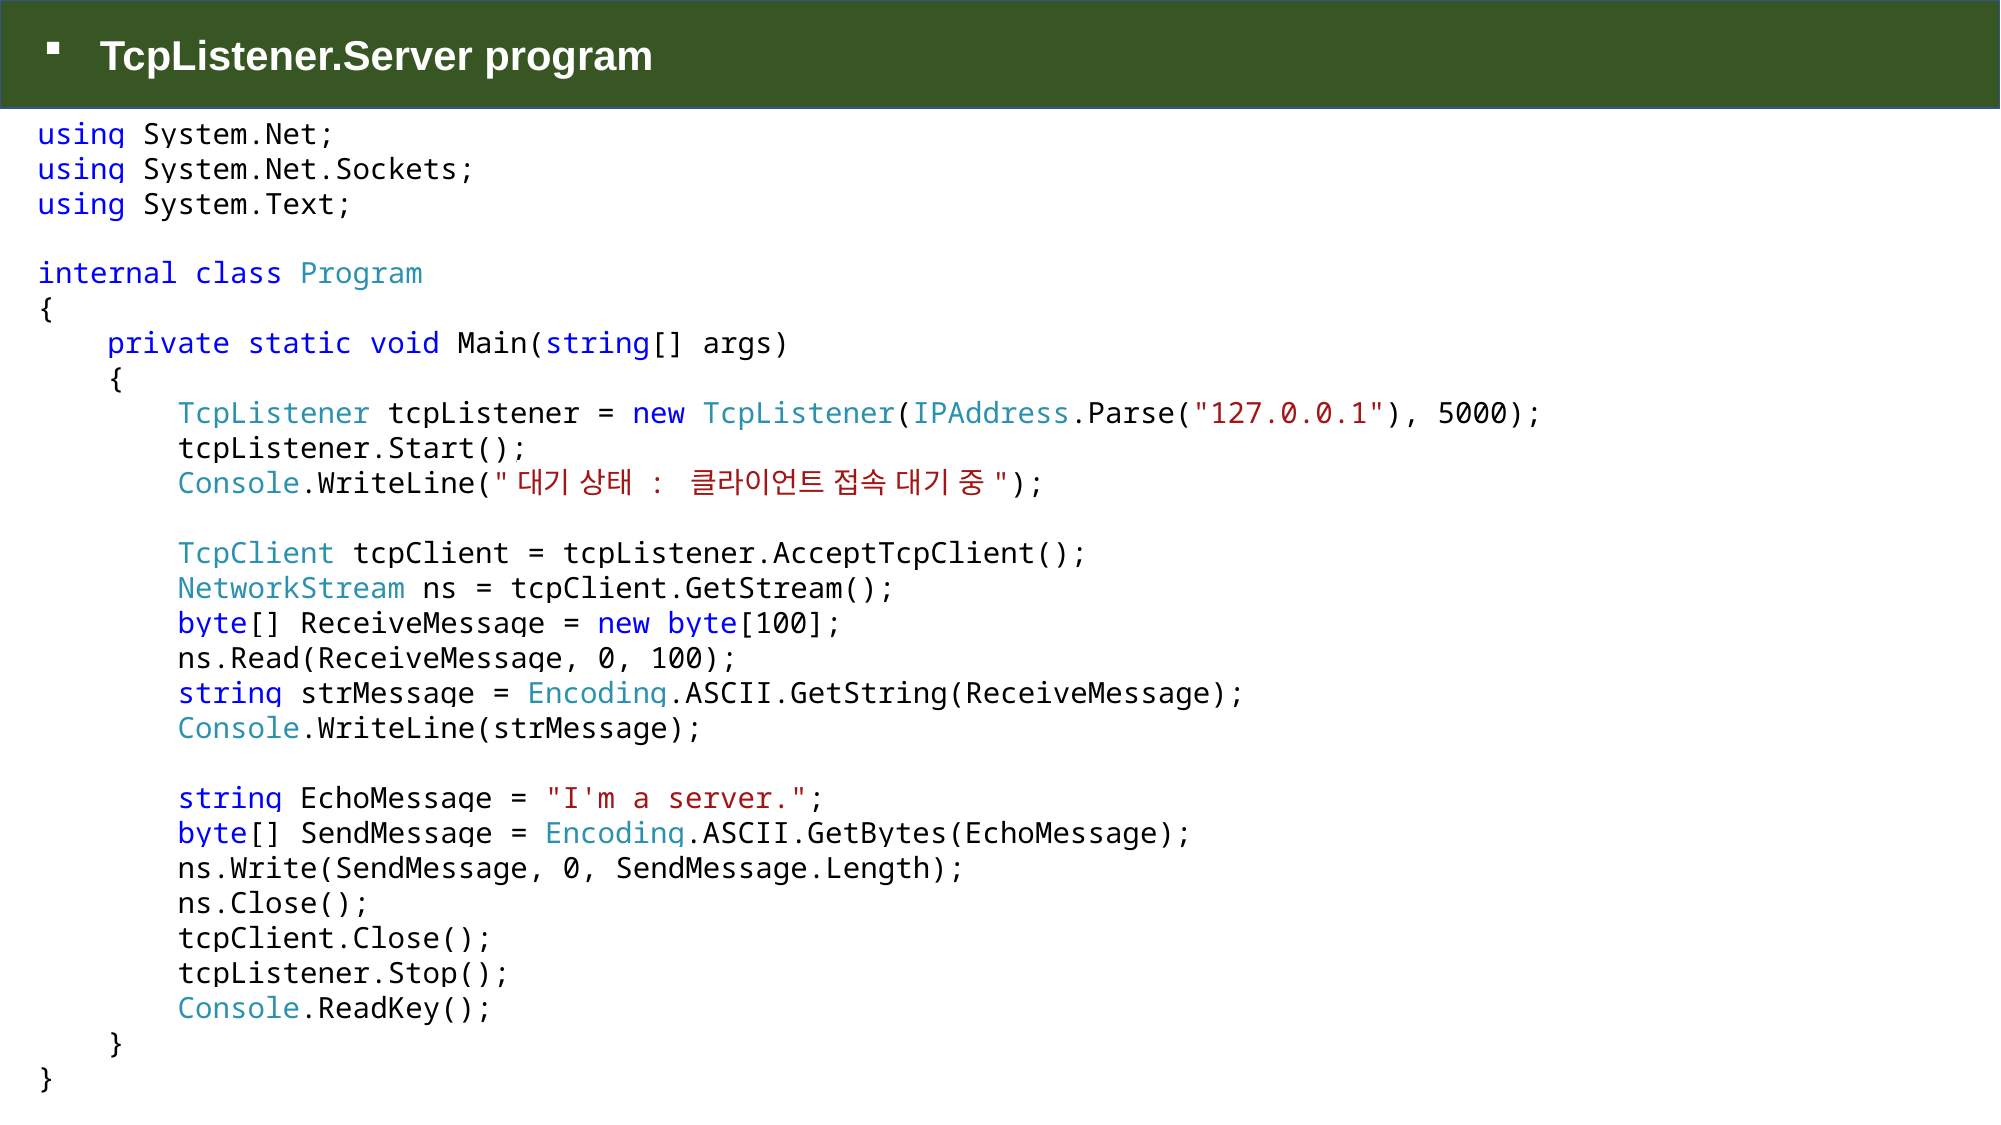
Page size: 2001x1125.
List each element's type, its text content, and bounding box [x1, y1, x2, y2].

text_box using System.Net; using System.Net.Sockets; using System.Text; internal class Program { private static void Main(string[] args) { TcpListener tcpListener = new TcpListener(IPAddress.Parse("127.0.0.1"), 5000); tcpListener.Start(); Console.WriteLine("대기 상태 : 클라이언트 접속 대기 중"); TcpClient tcpClient = tcpListener.AcceptTcpClient(); NetworkStream ns = tcpClient.GetStream(); byte[] ReceiveMessage = new byte[100]; ns.Read(ReceiveMessage, 0, 100); string strMessage = Encoding.ASCII.GetString(ReceiveMessage); Console.WriteLine(strMessage); string EchoMessage = "I'm a server."; byte[] SendMessage = Encoding.ASCII.GetBytes(EchoMessage); ns.Write(SendMessage, 0, SendMessage.Length); ns.Close(); tcpClient.Close(); tcpListener.Stop(); Console.ReadKey(); } } [22, 107, 1940, 1102]
text_box TcpListener.Server program [0, 0, 2000, 109]
